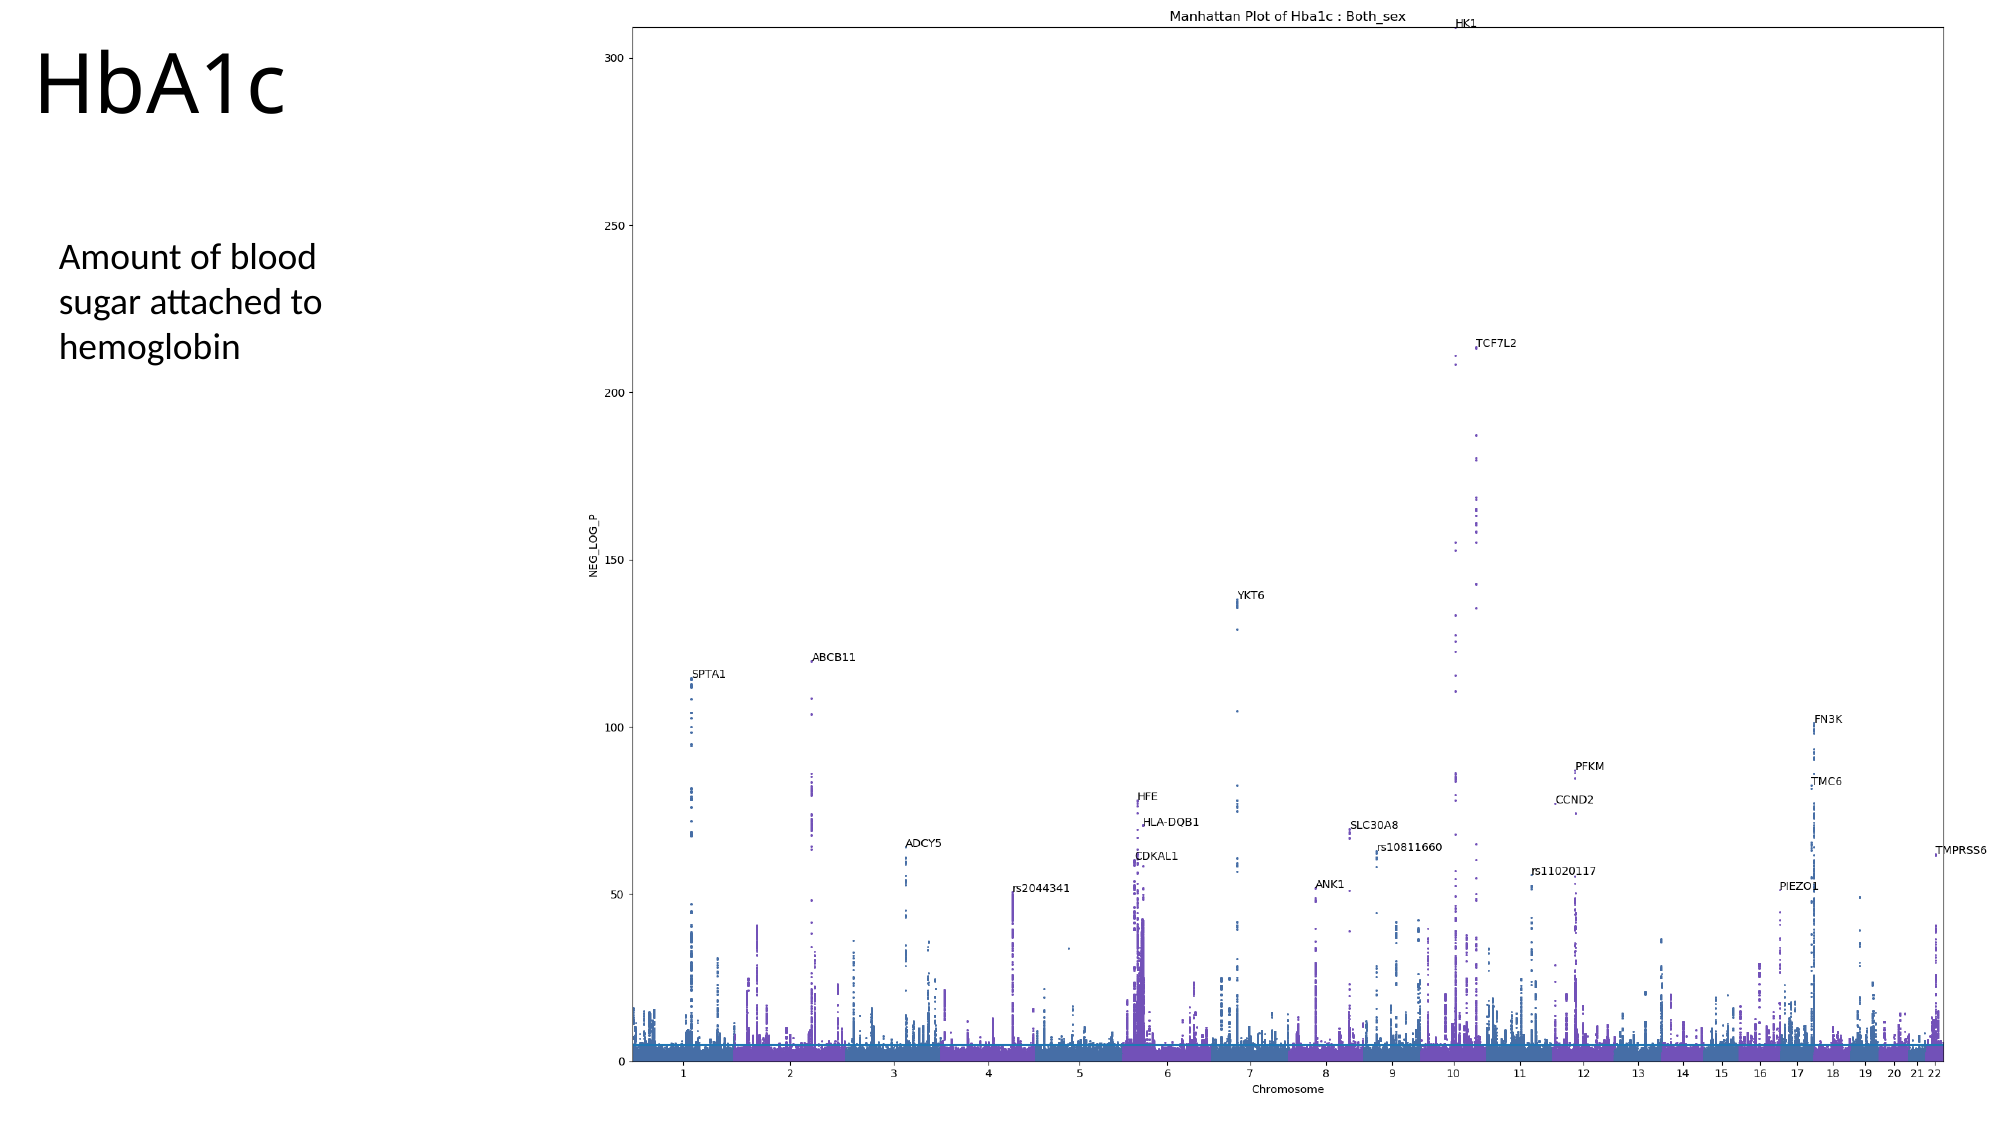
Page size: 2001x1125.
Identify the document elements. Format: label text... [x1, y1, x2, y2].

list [576, 0, 2000, 1107]
title HbA1c [18, 21, 576, 152]
text_box Amount of blood sugar attached to hemoglobin [44, 224, 406, 464]
